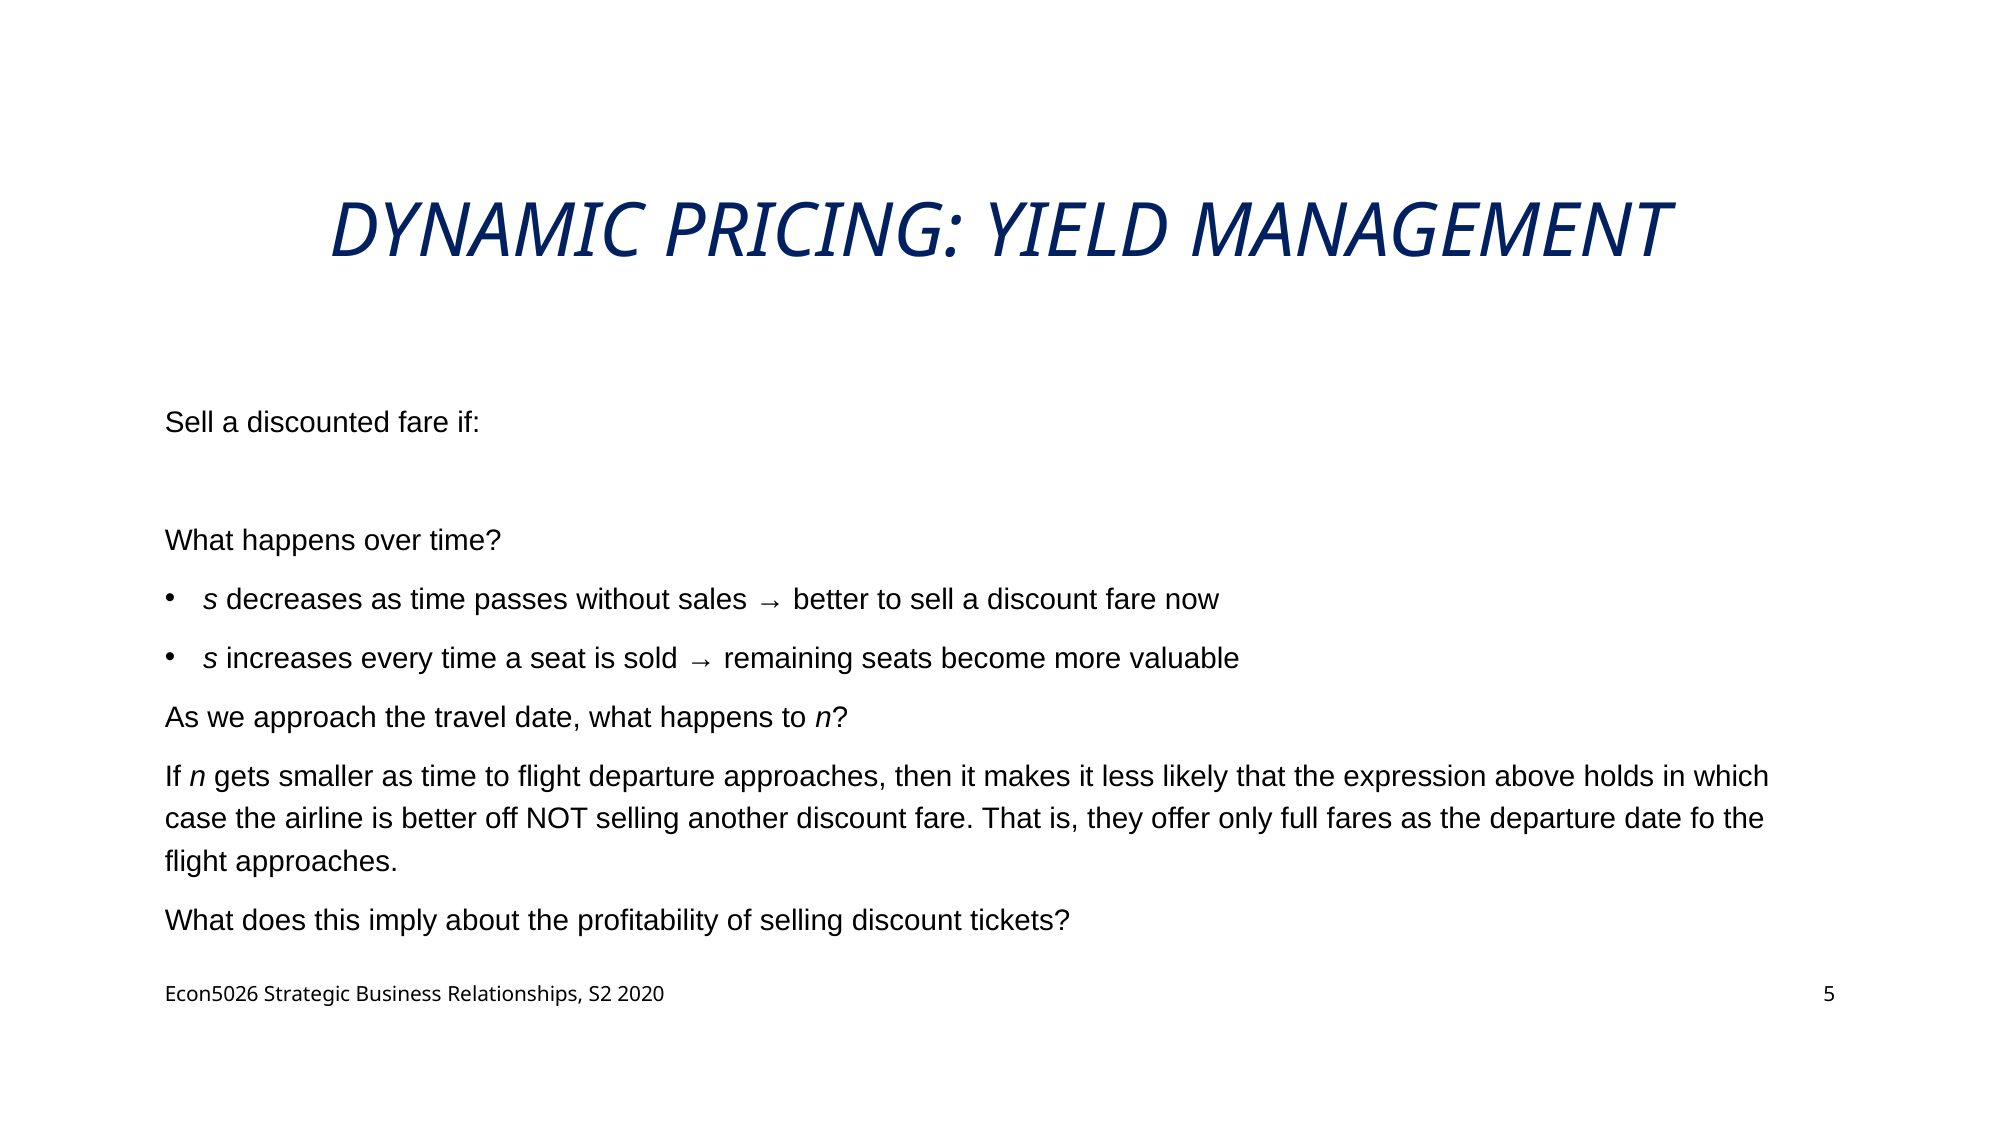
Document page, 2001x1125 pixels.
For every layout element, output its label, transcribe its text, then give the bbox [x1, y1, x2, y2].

title Dynamic Pricing: Yield management [149, 101, 1851, 364]
slide_number 5 [1724, 965, 1851, 1025]
footer Econ5026 Strategic Business Relationships, S2 2020 [149, 965, 1245, 1025]
